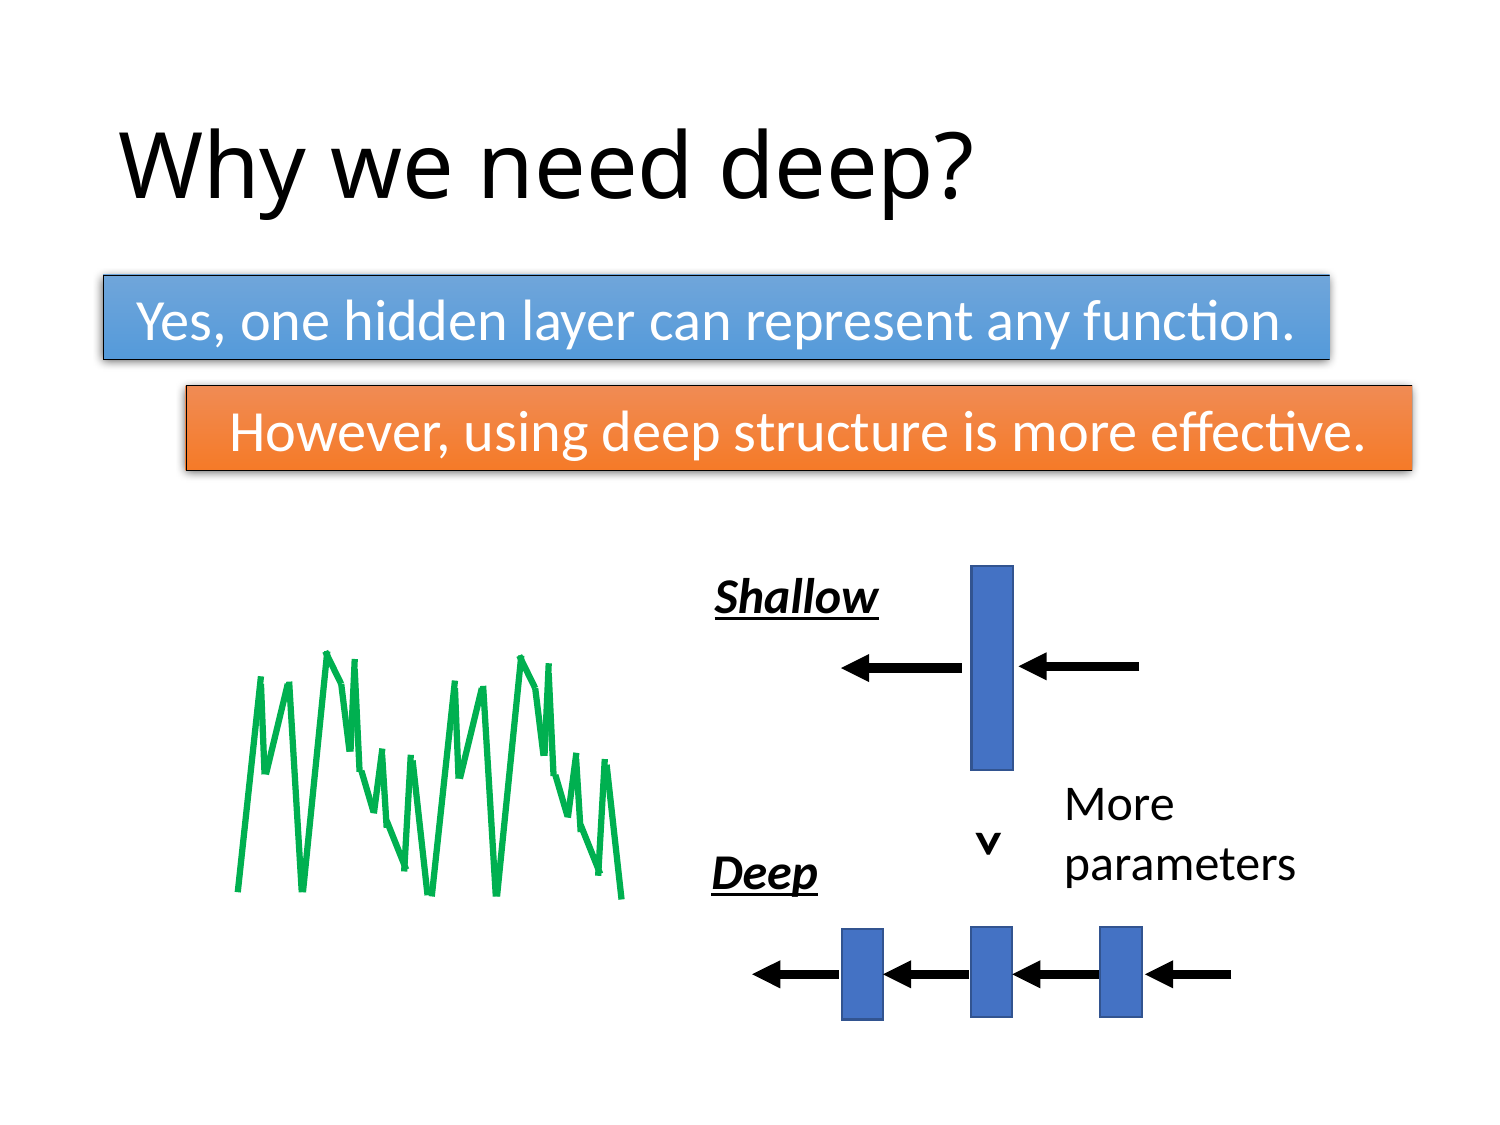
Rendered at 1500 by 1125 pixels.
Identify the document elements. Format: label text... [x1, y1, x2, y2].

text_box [752, 926, 1232, 1020]
text_box Yes, one hidden layer can represent any function. [103, 274, 1330, 360]
text_box Shallow [699, 556, 920, 631]
text_box [970, 565, 1014, 771]
title Why we need deep? [103, 59, 1397, 278]
text_box > [951, 813, 1036, 923]
text_box Deep [696, 831, 875, 907]
text_box However, using deep structure is more effective. [185, 385, 1413, 471]
text_box More parameters [1049, 763, 1315, 898]
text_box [237, 651, 622, 900]
